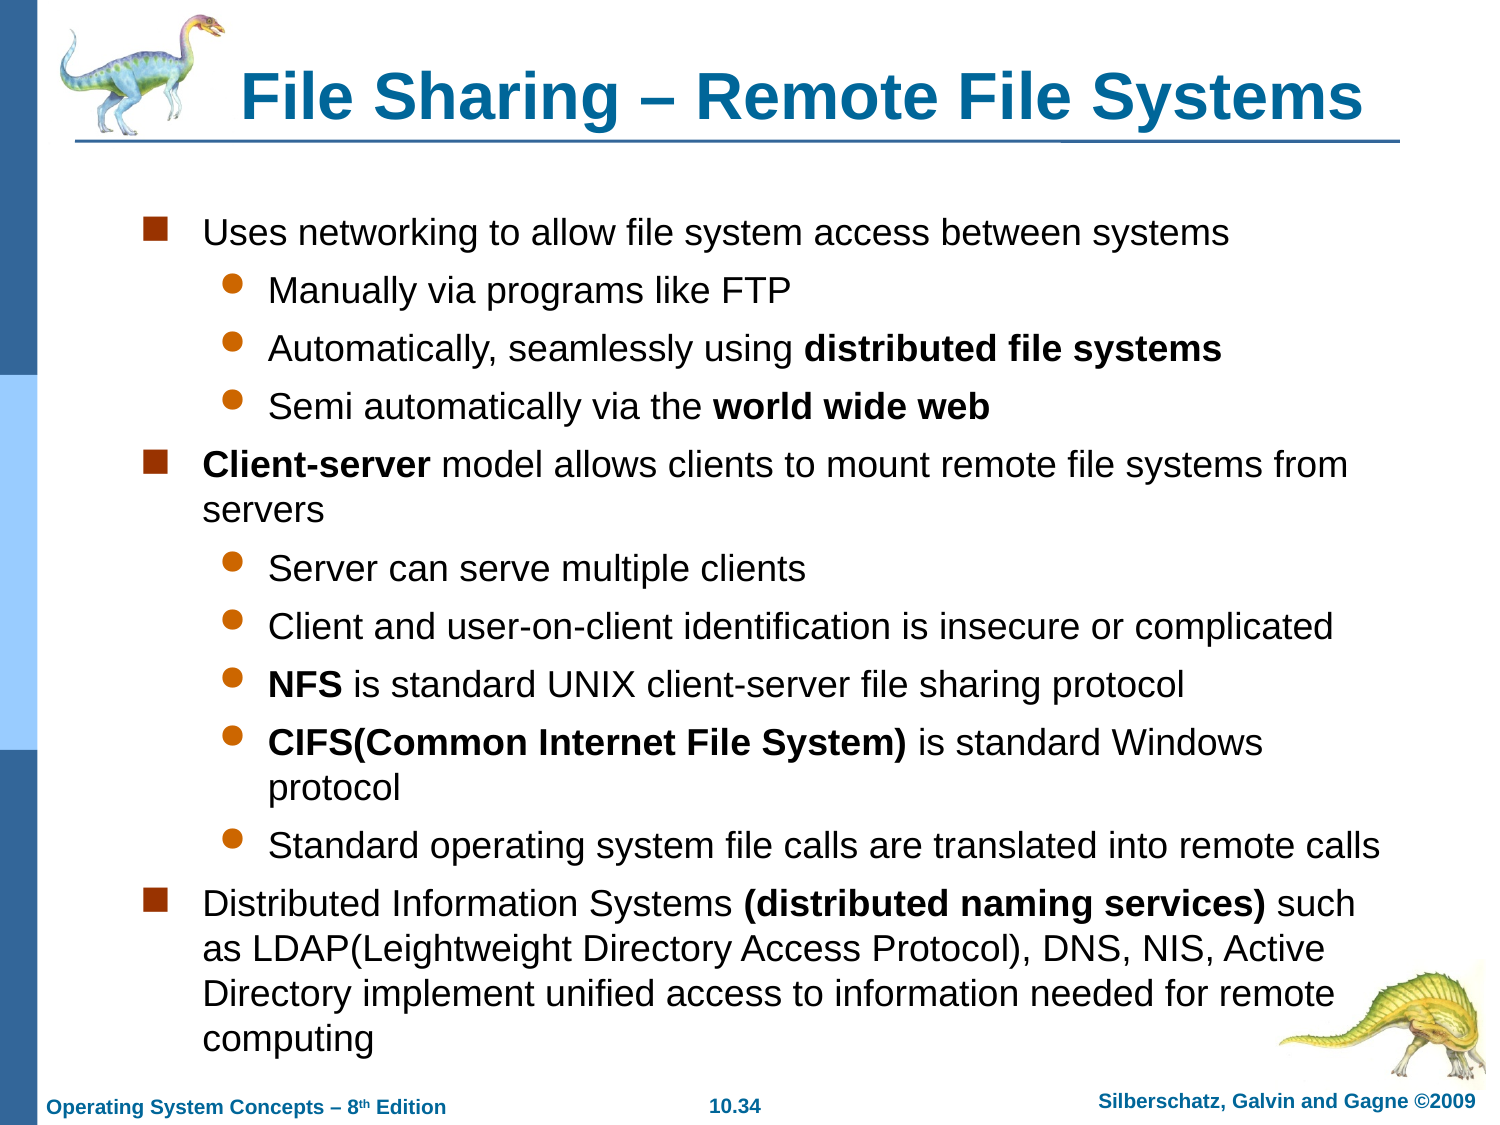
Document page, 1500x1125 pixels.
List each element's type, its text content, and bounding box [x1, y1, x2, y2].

picture [46, 0, 243, 149]
list Uses networking to allow file system access between systems Manually via programs like FTP Automatically, seamlessly using distributed file systems Semi automatically via the world wide web Client-server model allows clients to mount remote file systems from servers Server can serve multiple clients Client and user-on-client identification is insecure or complicated NFS is standard UNIX client-server file sharing protocol CIFS(Common Internet File System) is standard Windows protocol Standard operating system file calls are translated into remote calls Distributed Information Systems (distributed naming services) such as LDAP(Leightweight Directory Access Protocol), DNS, NIS, Active Directory implement unified access to information needed for remote computing [130, 200, 1400, 1067]
title File Sharing – Remote File Systems [103, 45, 1500, 141]
picture [1275, 959, 1486, 1090]
